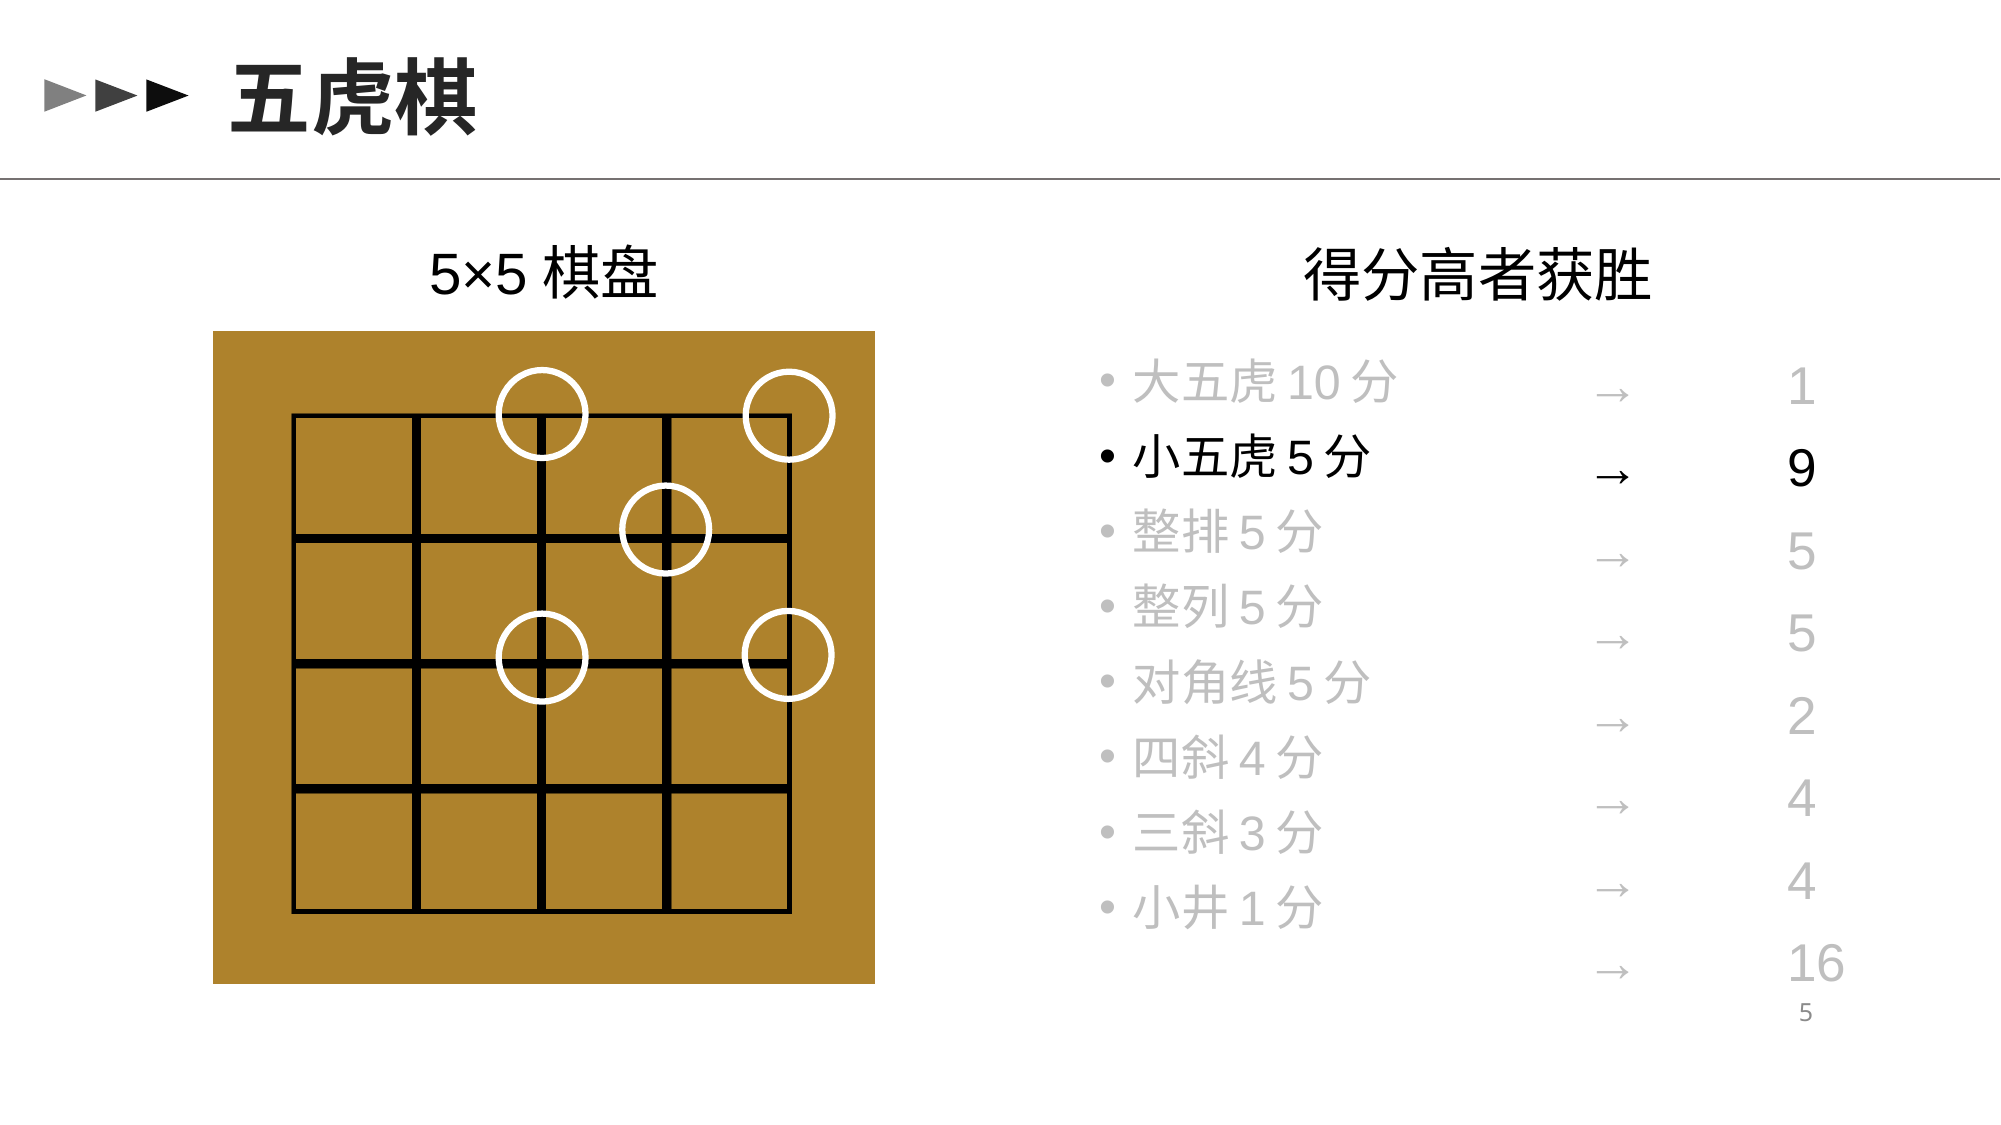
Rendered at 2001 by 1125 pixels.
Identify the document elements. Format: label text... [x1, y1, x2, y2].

text_box 5×5棋盘 [414, 228, 947, 314]
list 大五虎10分 小五虎5分 整排5分 整列5分 对角线5分 四斜4分 三斜3分 小井1分 [1084, 343, 1494, 1003]
text_box → 1 → 9 → 5 → 5 → 2 → 4 → 4 → 16 [1571, 343, 1981, 1004]
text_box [0, 37, 2000, 180]
slide_number 5 [1378, 983, 1828, 1044]
picture [213, 331, 875, 984]
text_box 得分高者获胜 [1288, 230, 1821, 316]
